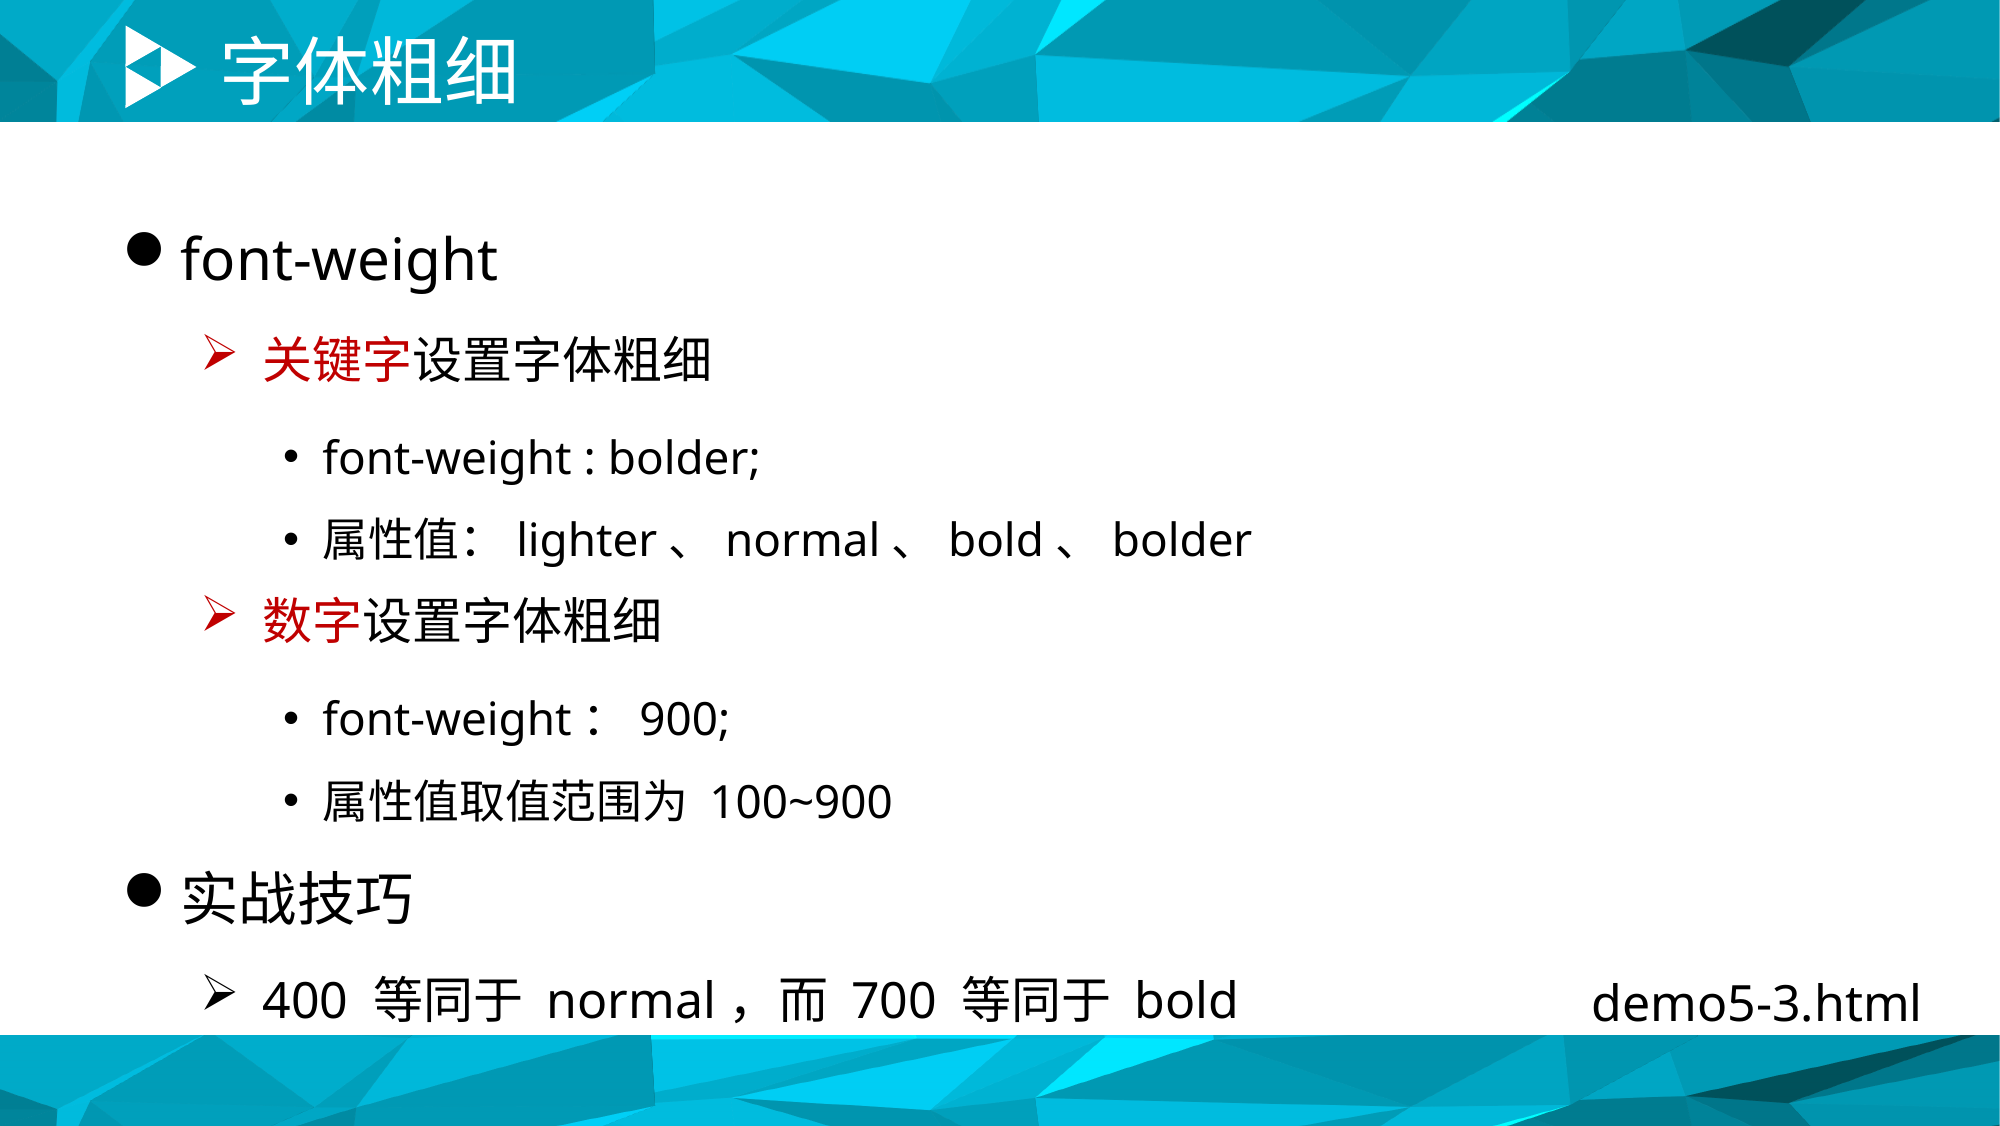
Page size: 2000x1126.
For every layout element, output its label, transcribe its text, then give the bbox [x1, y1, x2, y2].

list font-weight 关键字设置字体粗细 font-weight : bolder; 属性值：lighter、normal、bold、bolder 数字设置字体粗细 font-weight：900; 属性值取值范围为 100~900 实战技巧 400 等同于 normal，而 700 等同于 bold [104, 178, 1927, 1116]
picture [0, 1035, 2000, 1126]
text_box demo5-3.html [1573, 962, 1985, 1041]
title 字体粗细 [201, 24, 1927, 127]
picture [0, 0, 2000, 122]
